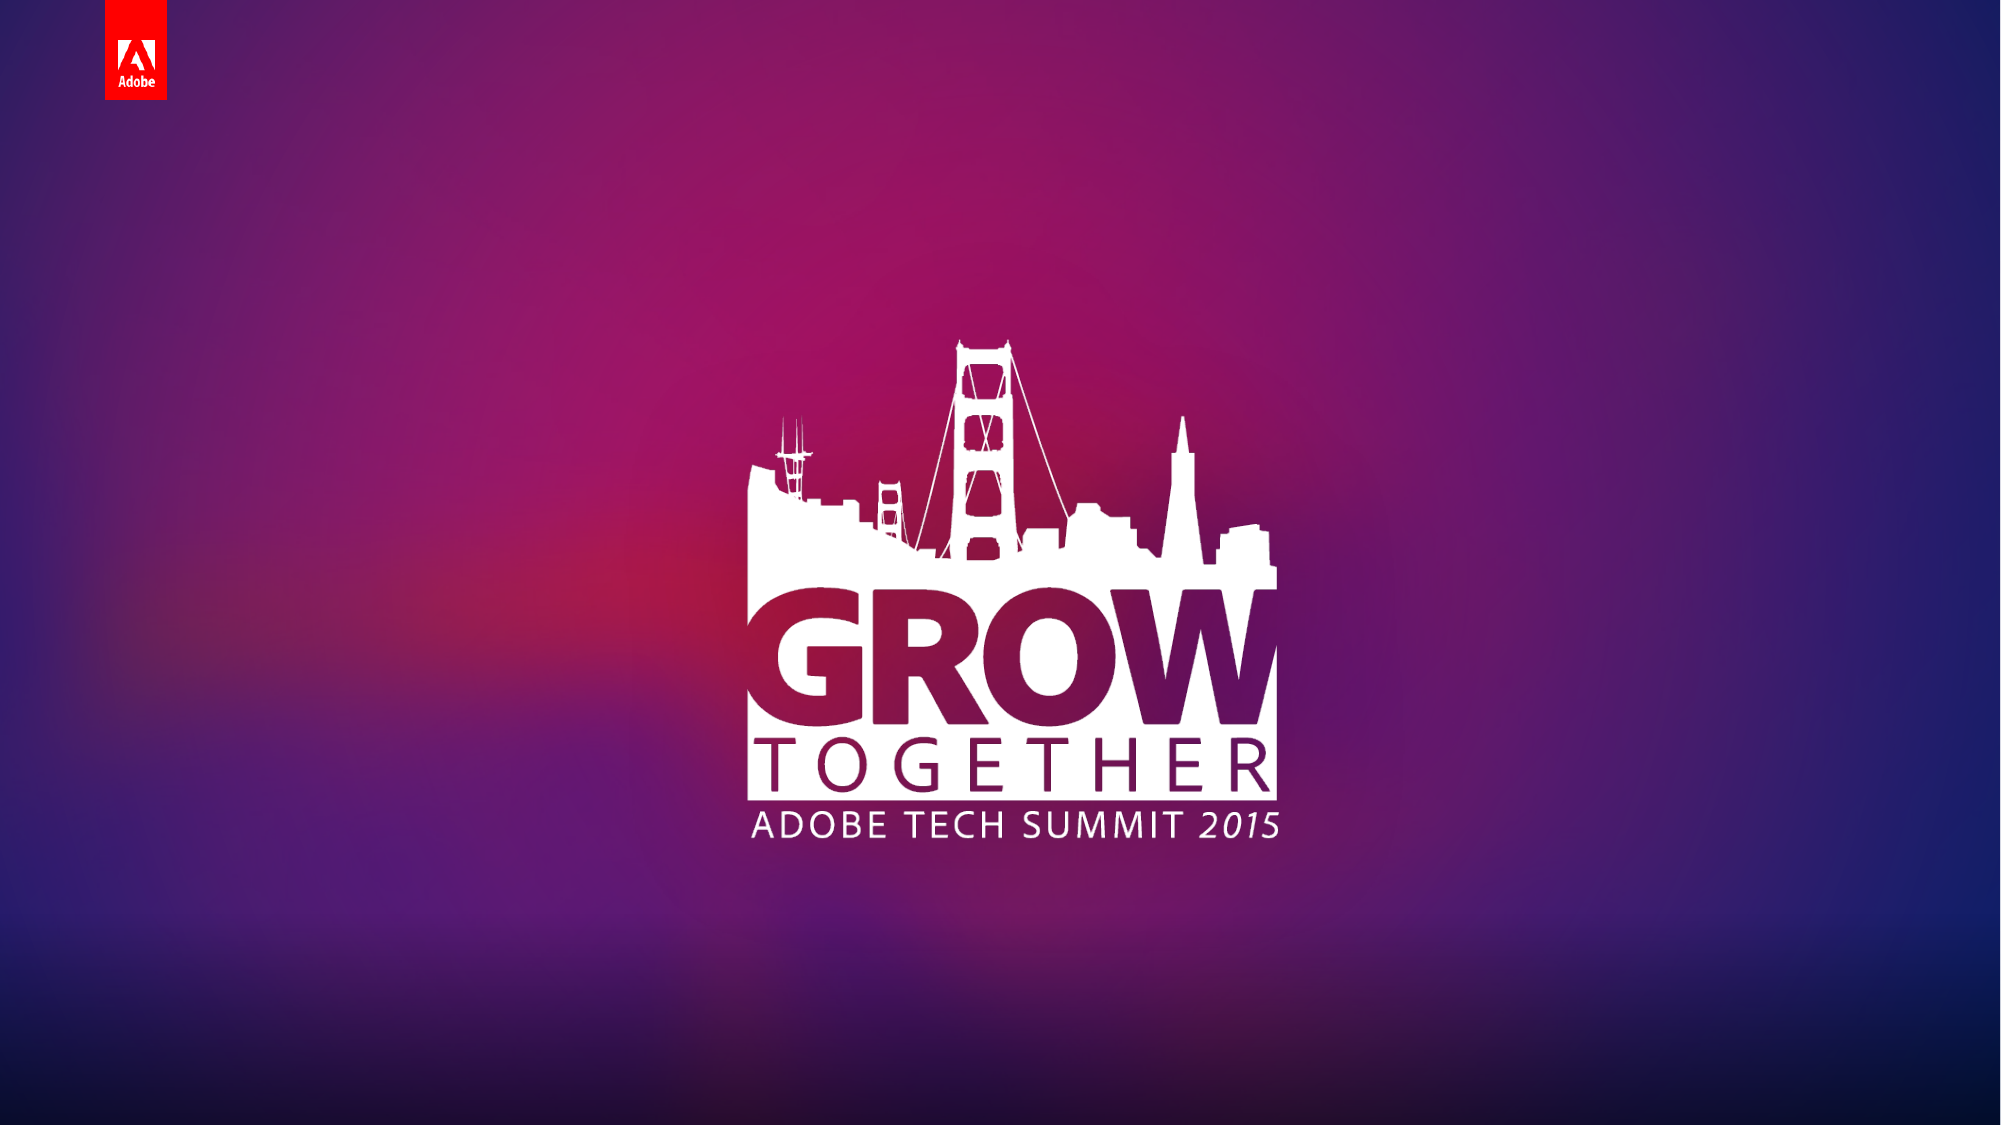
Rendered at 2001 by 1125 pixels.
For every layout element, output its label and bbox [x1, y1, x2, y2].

picture [105, 0, 167, 100]
picture [675, 173, 1325, 1015]
